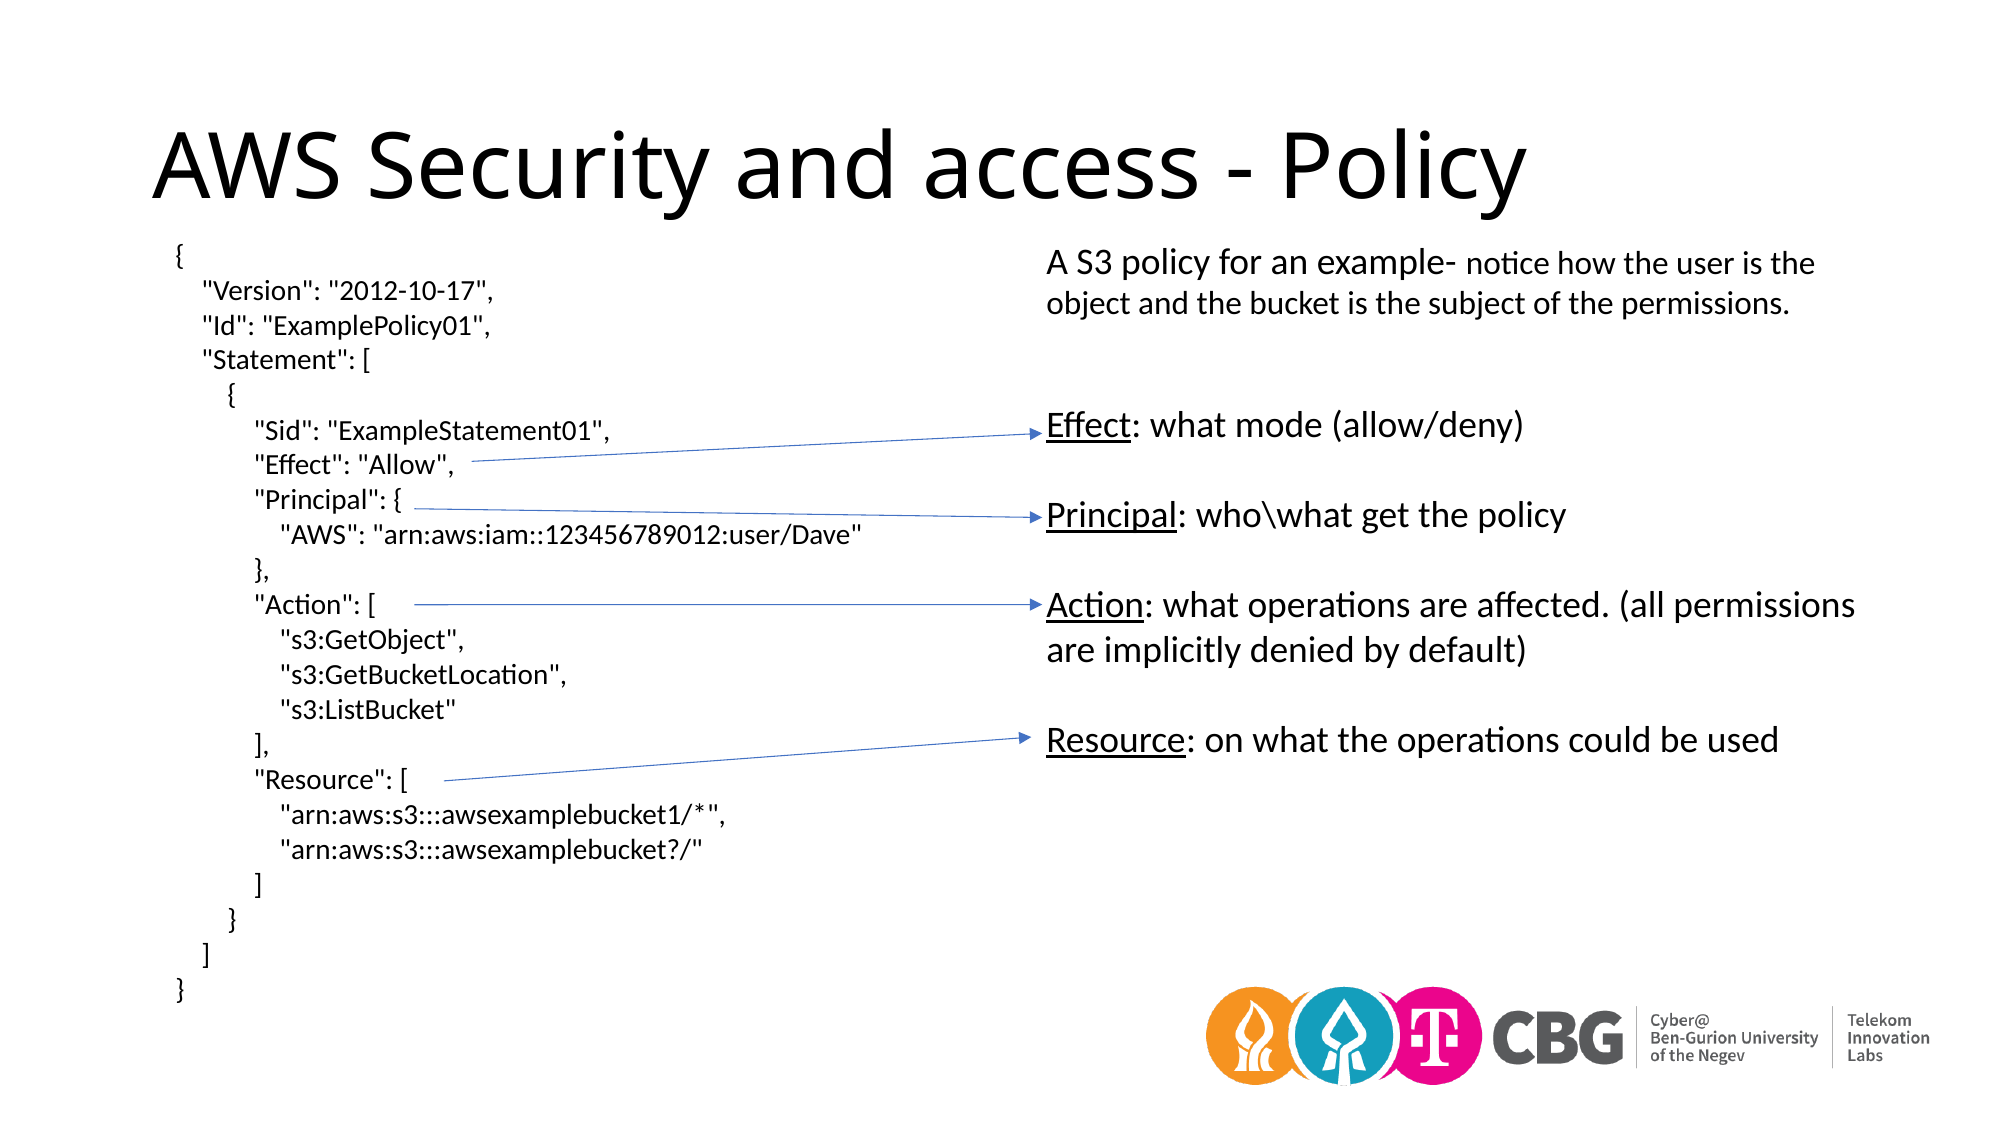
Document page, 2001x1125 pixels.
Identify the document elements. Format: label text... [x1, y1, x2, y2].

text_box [443, 736, 1032, 781]
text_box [471, 433, 1043, 462]
picture [1135, 912, 2000, 1125]
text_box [414, 508, 1043, 518]
text_box Effect: what mode (allow/deny) Principal: who\what get the policy Action: what operations are affected. (all permissions are implicitly denied by default) Resource: on what the operations could be used [1031, 347, 1906, 813]
title AWS Security and access - Policy [137, 59, 1863, 278]
text_box A S3 policy for an example- notice how the user is the object and the bucket is the subject of the permissions. [1031, 229, 1906, 329]
text_box { "Version": "2012-10-17", "Id": "ExamplePolicy01", "Statement": [ { "Sid": "ExampleStatement01", "Effect": "Allow", "Principal": { "AWS": "arn:aws:iam::123456789012:user/Dave" }, "Action": [ "s3:GetObject", "s3:GetBucketLocation", "s3:ListBucket" ], "Resource": [ "arn:aws:s3:::awsexamplebucket1/*", "arn:aws:s3:::awsexamplebucket?/" ] } ] } [160, 228, 1032, 1013]
